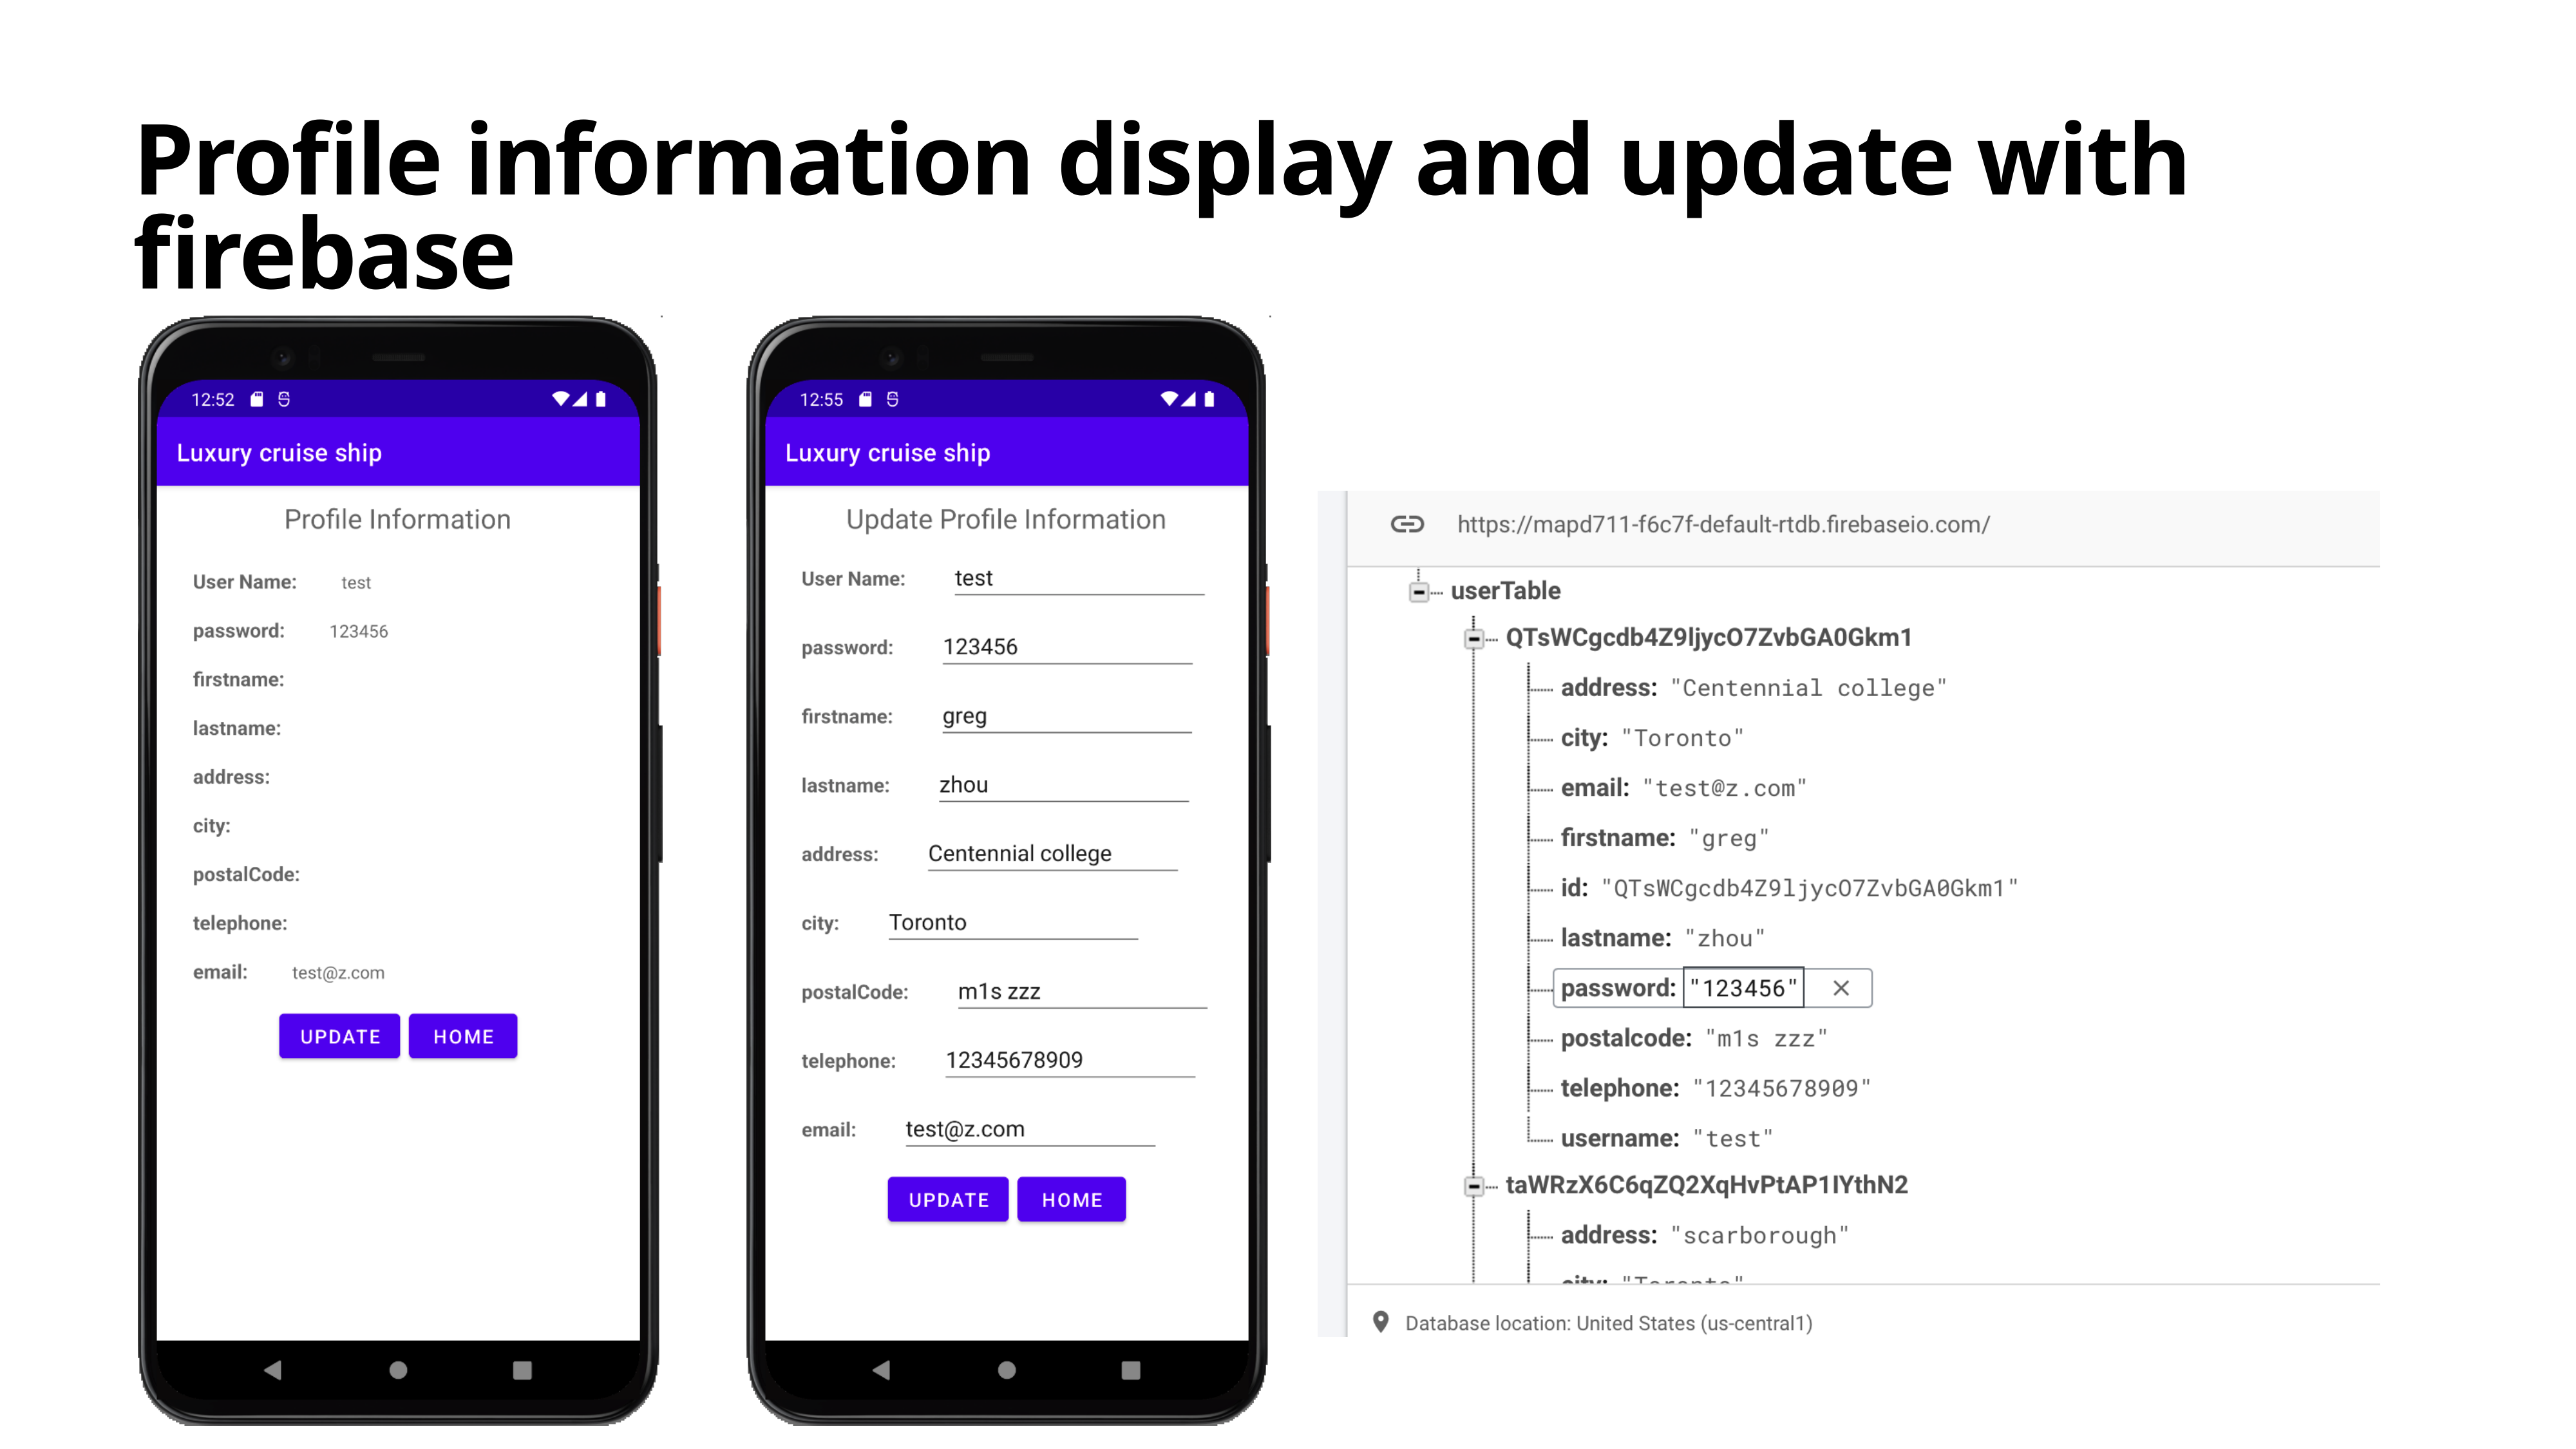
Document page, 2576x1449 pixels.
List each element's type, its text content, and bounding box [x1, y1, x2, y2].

title Profile information display and update with firebase [127, 113, 2449, 266]
picture [138, 315, 663, 1426]
picture [746, 315, 1271, 1426]
picture [1317, 491, 2380, 1337]
